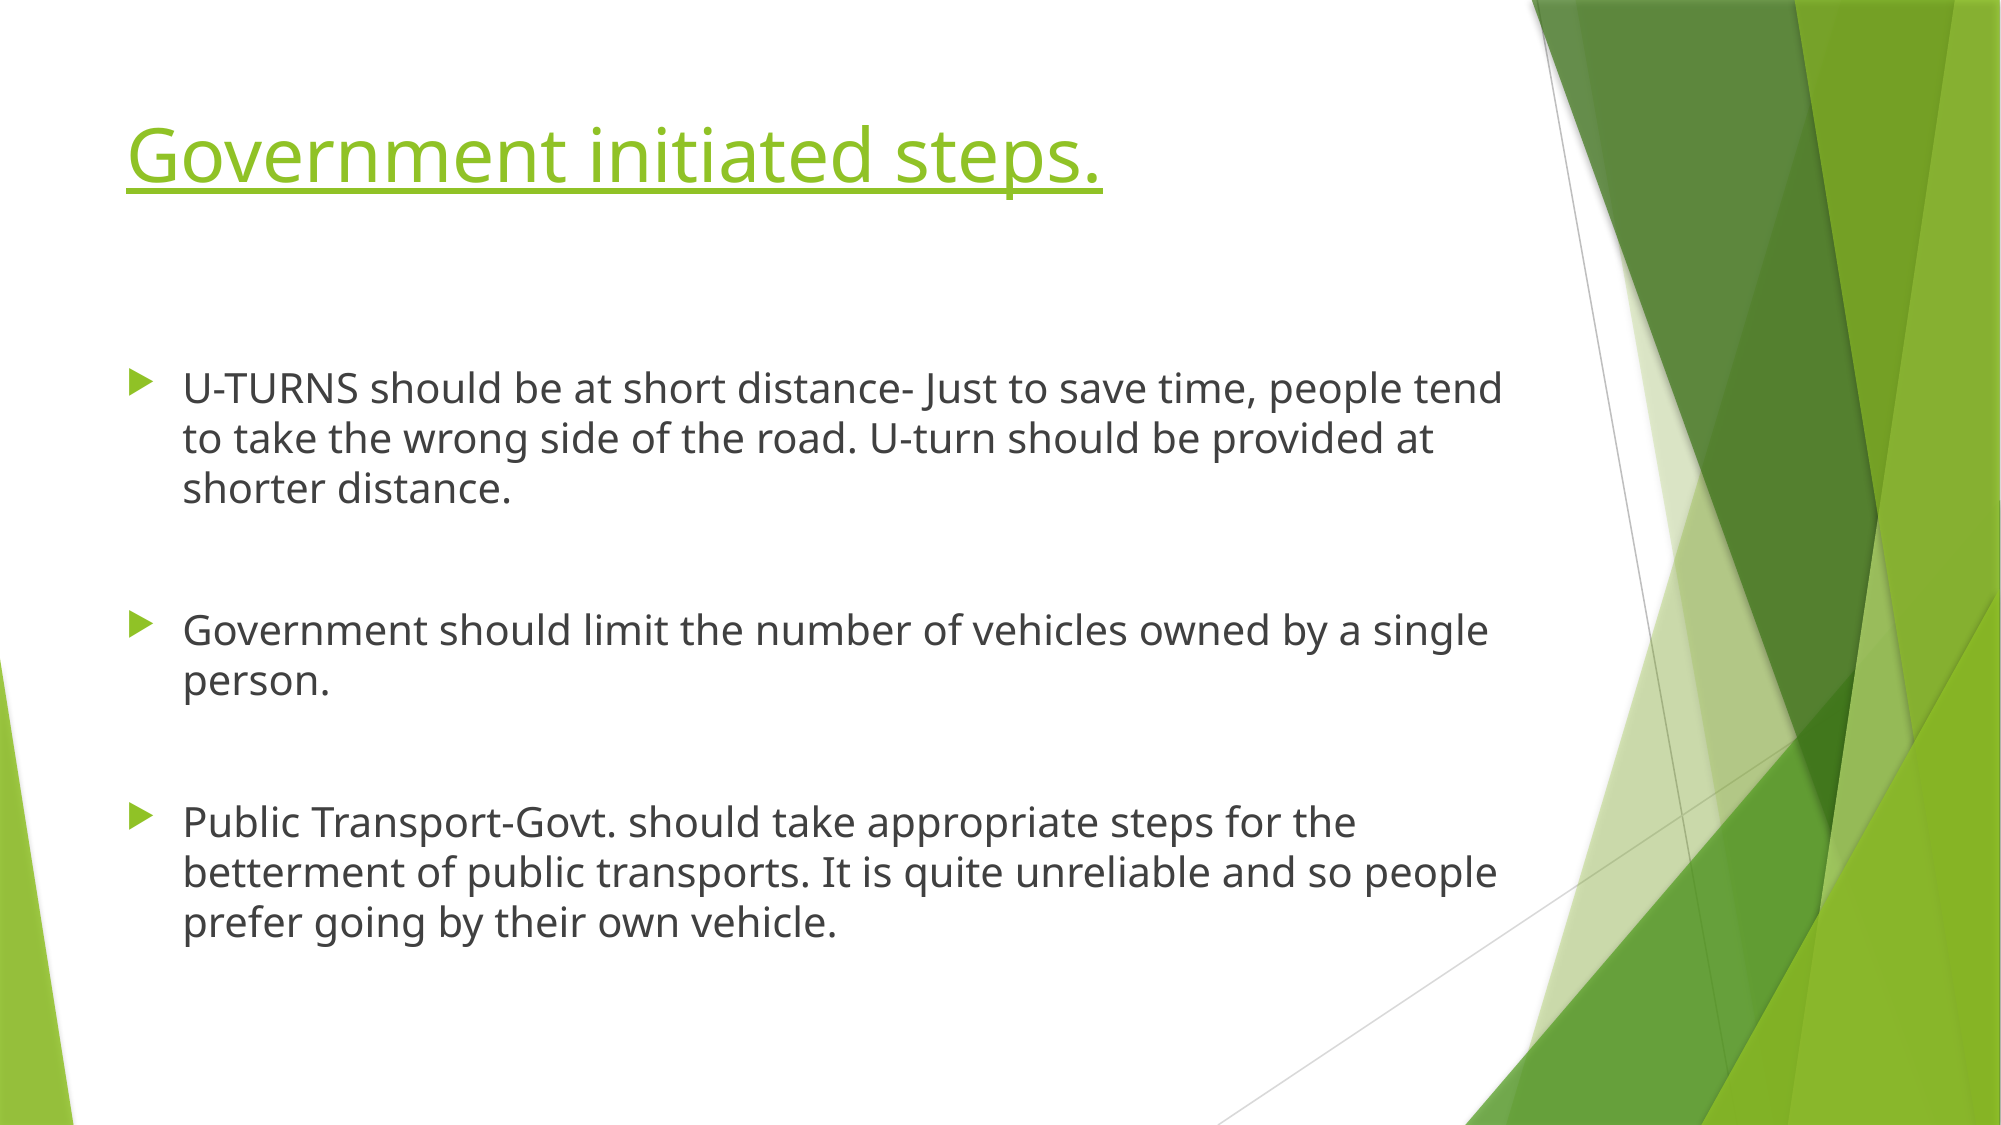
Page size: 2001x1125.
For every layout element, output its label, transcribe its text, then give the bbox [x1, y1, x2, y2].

list U-TURNS should be at short distance- Just to save time, people tend to take the wrong side of the road. U-turn should be provided at shorter distance. Government should limit the number of vehicles owned by a single person. Public Transport-Govt. should take appropriate steps for the betterment of public transports. It is quite unreliable and so people prefer going by their own vehicle. [111, 354, 1522, 992]
title Government initiated steps. [111, 99, 1522, 317]
